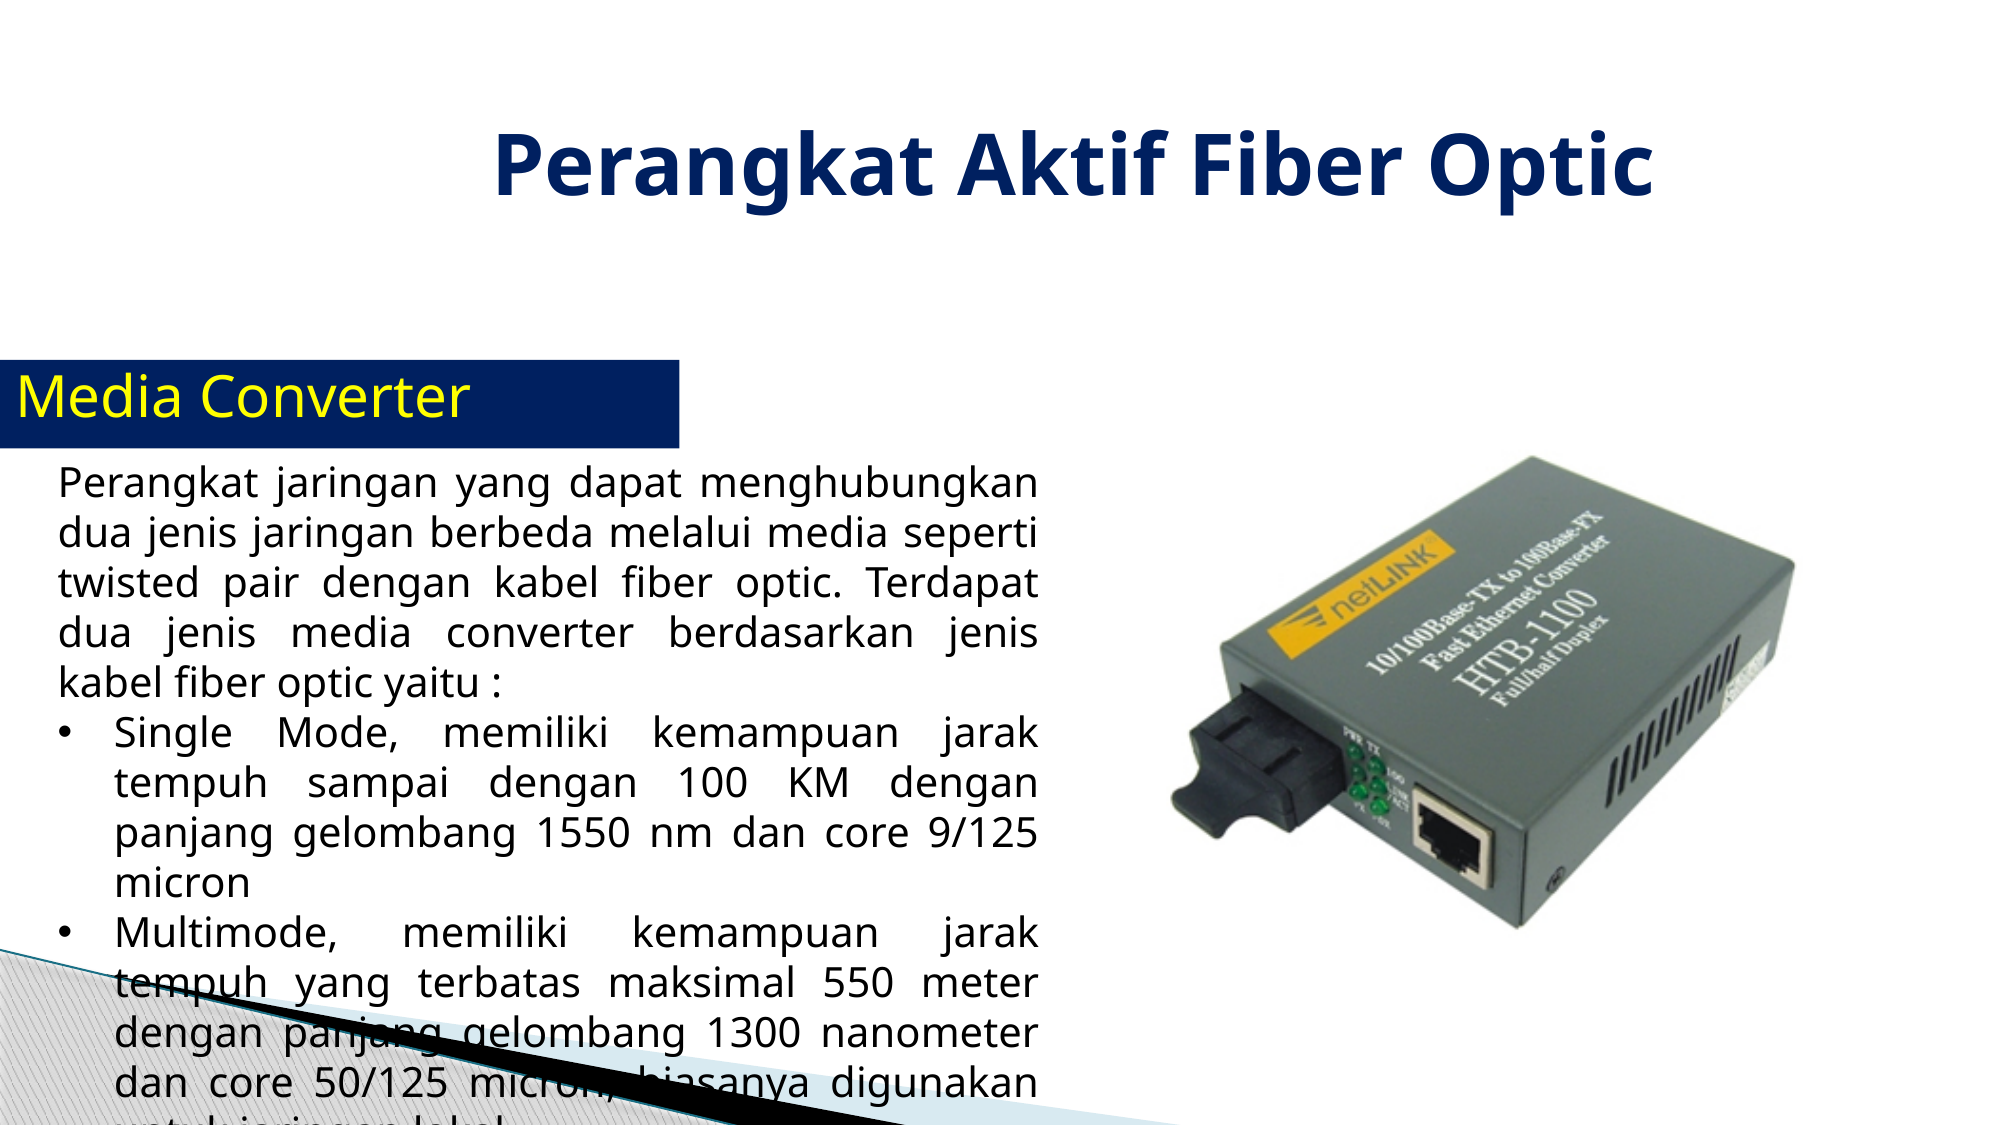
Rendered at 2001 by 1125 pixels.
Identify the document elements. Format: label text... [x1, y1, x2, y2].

text_box Media Converter [0, 359, 680, 449]
text_box Perangkat jaringan yang dapat menghubungkan dua jenis jaringan berbeda melalui media seperti twisted pair dengan kabel fiber optic. Terdapat dua jenis media converter berdasarkan jenis kabel fiber optic yaitu : Single Mode, memiliki kemampuan jarak tempuh sampai dengan 100 KM dengan panjang gelombang 1550 nm dan core 9/125 micron Multimode, memiliki kemampuan jarak tempuh yang terbatas maksimal 550 meter dengan panjang gelombang 1300 nanometer dan core 50/125 micron, biasanya digunakan untuk jaringan lokal [42, 448, 1055, 1125]
title Perangkat Aktif Fiber Optic [476, 52, 1990, 271]
picture [1162, 448, 1804, 947]
